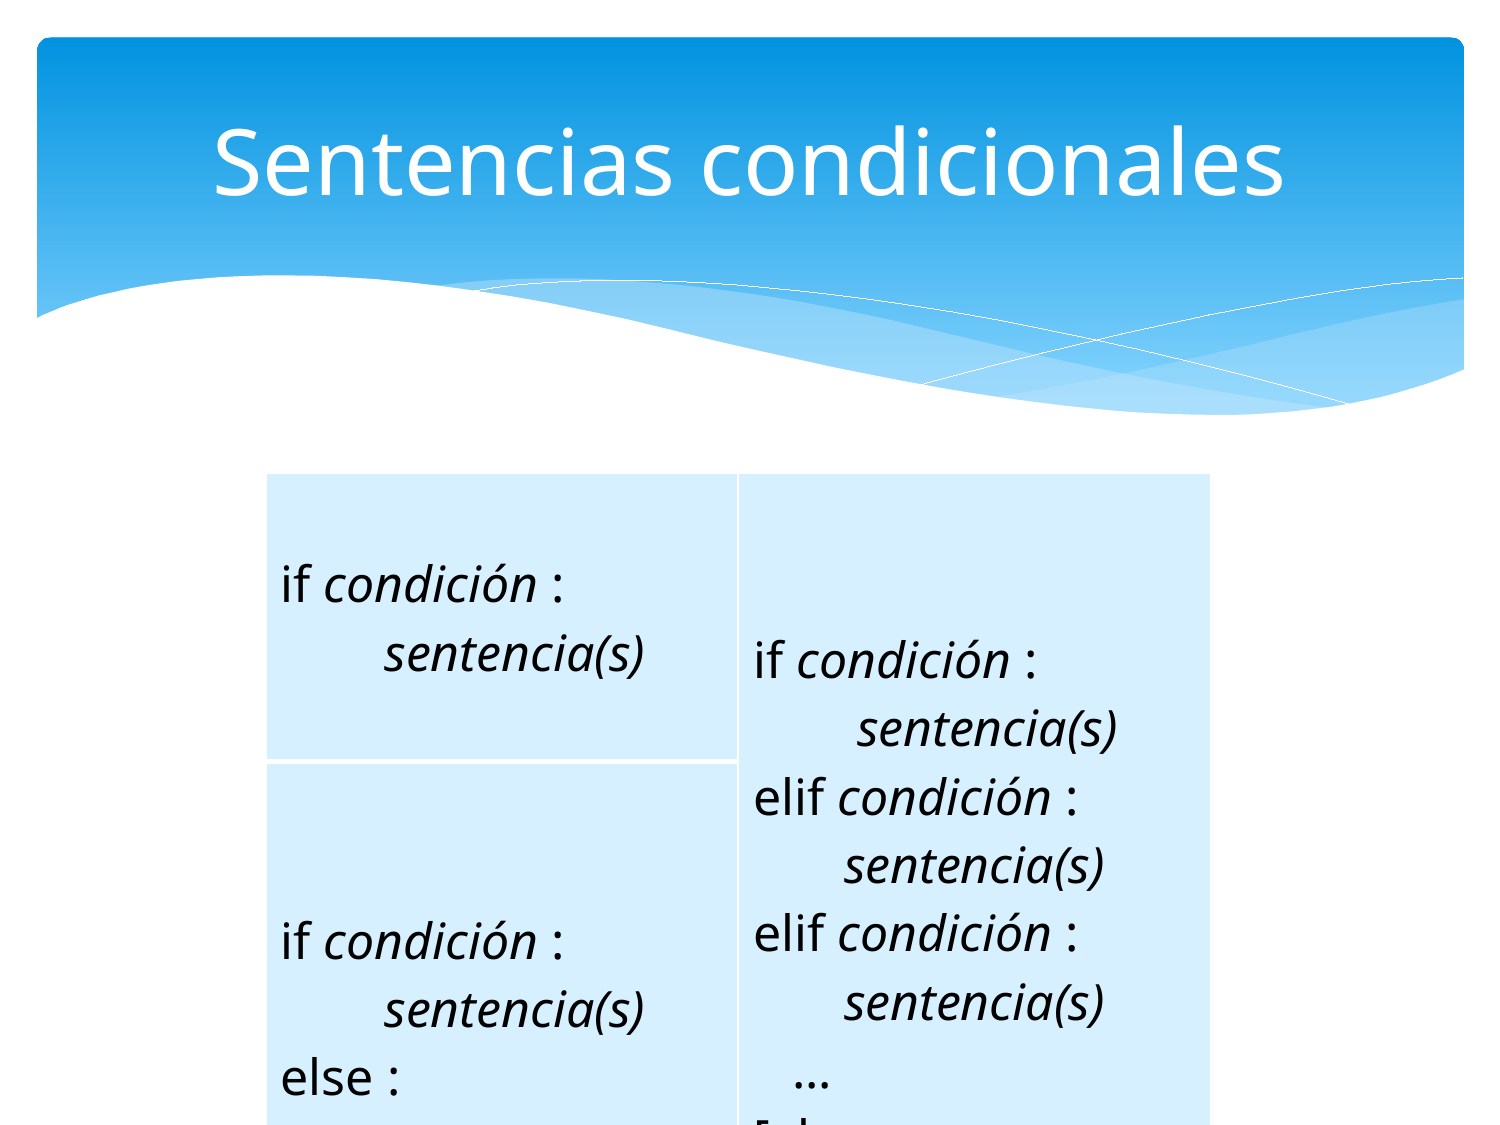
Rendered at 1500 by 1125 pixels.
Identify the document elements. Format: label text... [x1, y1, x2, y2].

table_cell if condición : sentencia(s) else : sentencia(s) [267, 764, 737, 1125]
table_header if condición : sentencia(s) [267, 474, 737, 759]
title Sentencias condicionales [75, 55, 1425, 261]
table_header if condición : sentencia(s) elif condición : sentencia(s) elif condición : sentencia(s) ... [else : sentencia(s) ] [739, 474, 1210, 1125]
